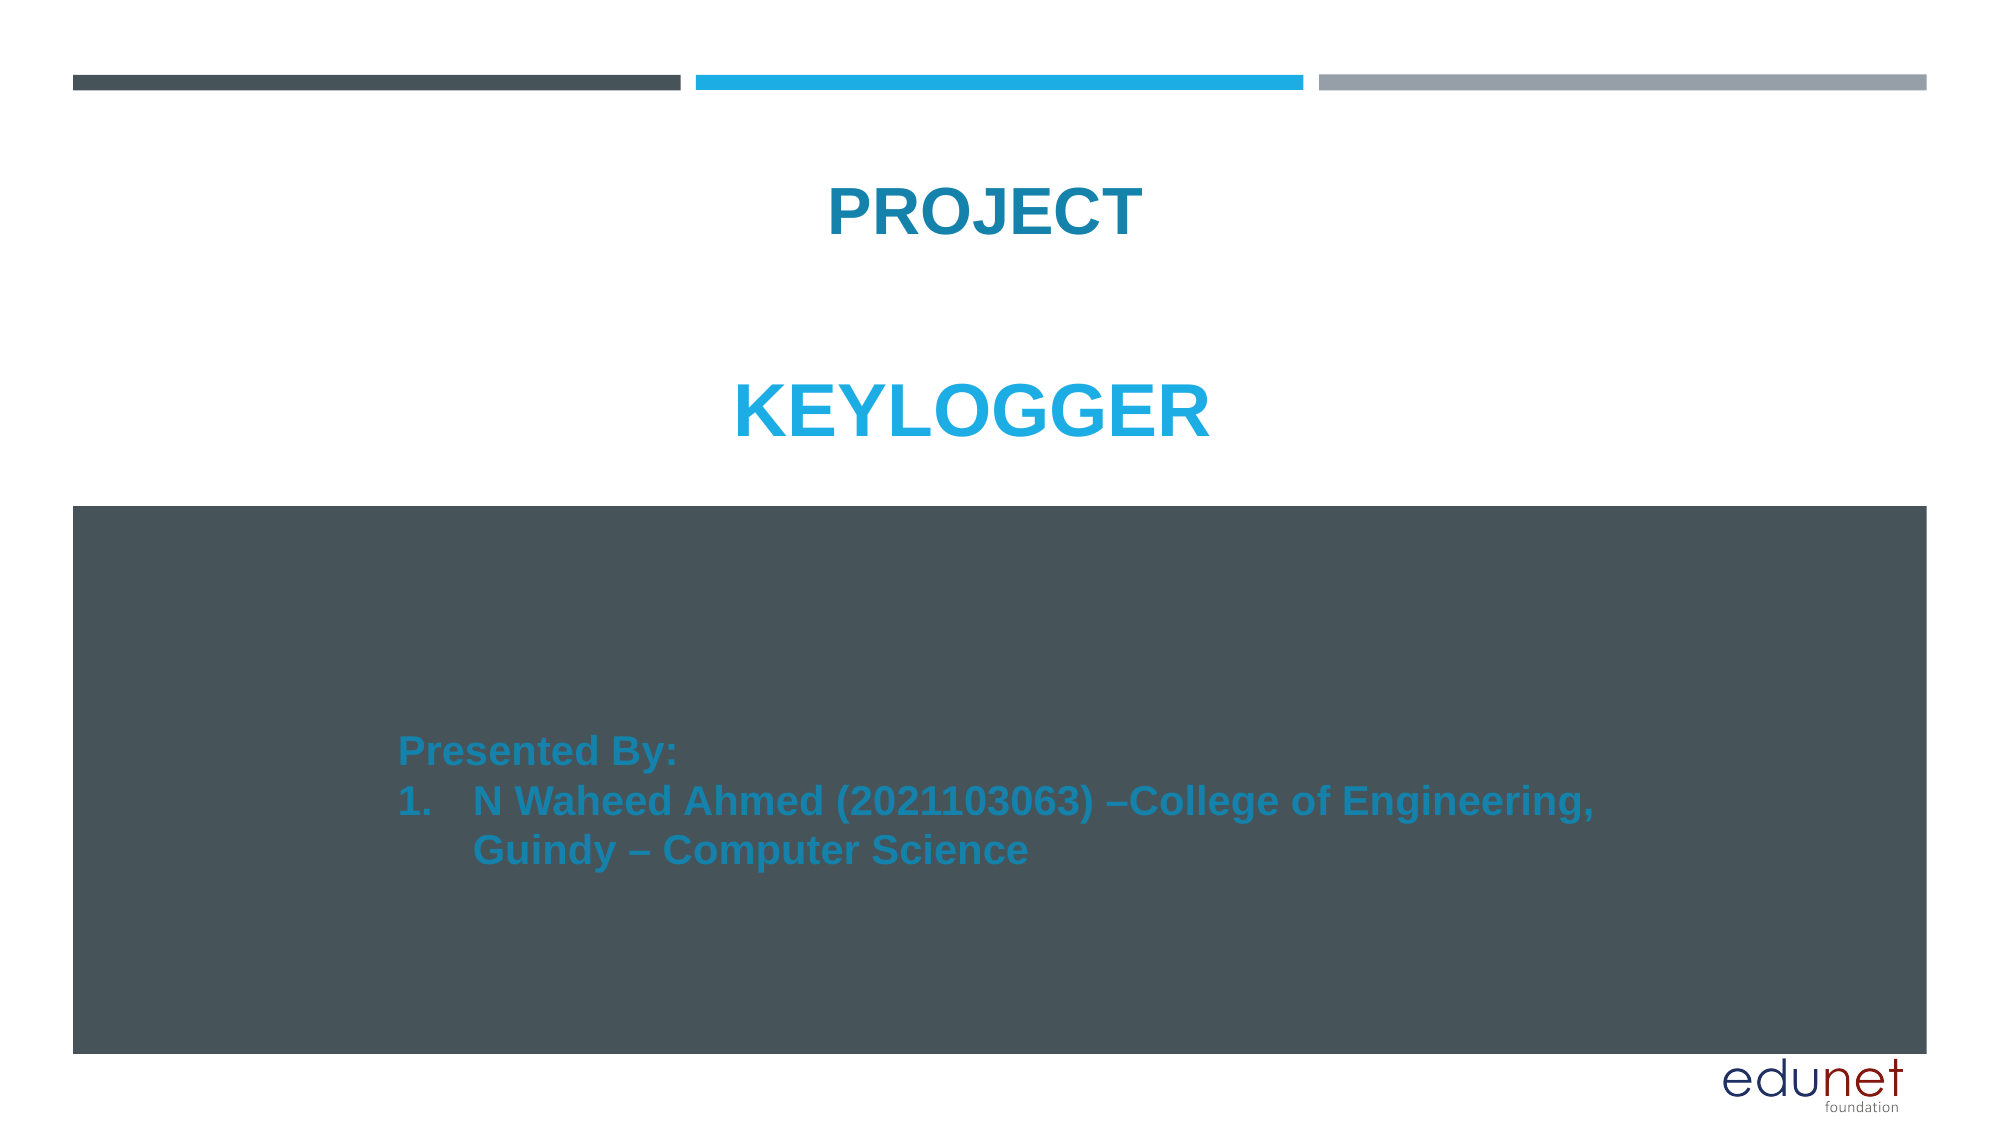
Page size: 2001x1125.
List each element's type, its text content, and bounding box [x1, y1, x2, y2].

picture [1719, 1056, 1905, 1116]
title KEYLOGGER [222, 298, 1723, 460]
text_box PROJECT [0, 160, 2000, 256]
text_box Presented By: N Waheed Ahmed (2021103063) –College of Engineering, Guindy – Computer Science [382, 715, 1693, 881]
